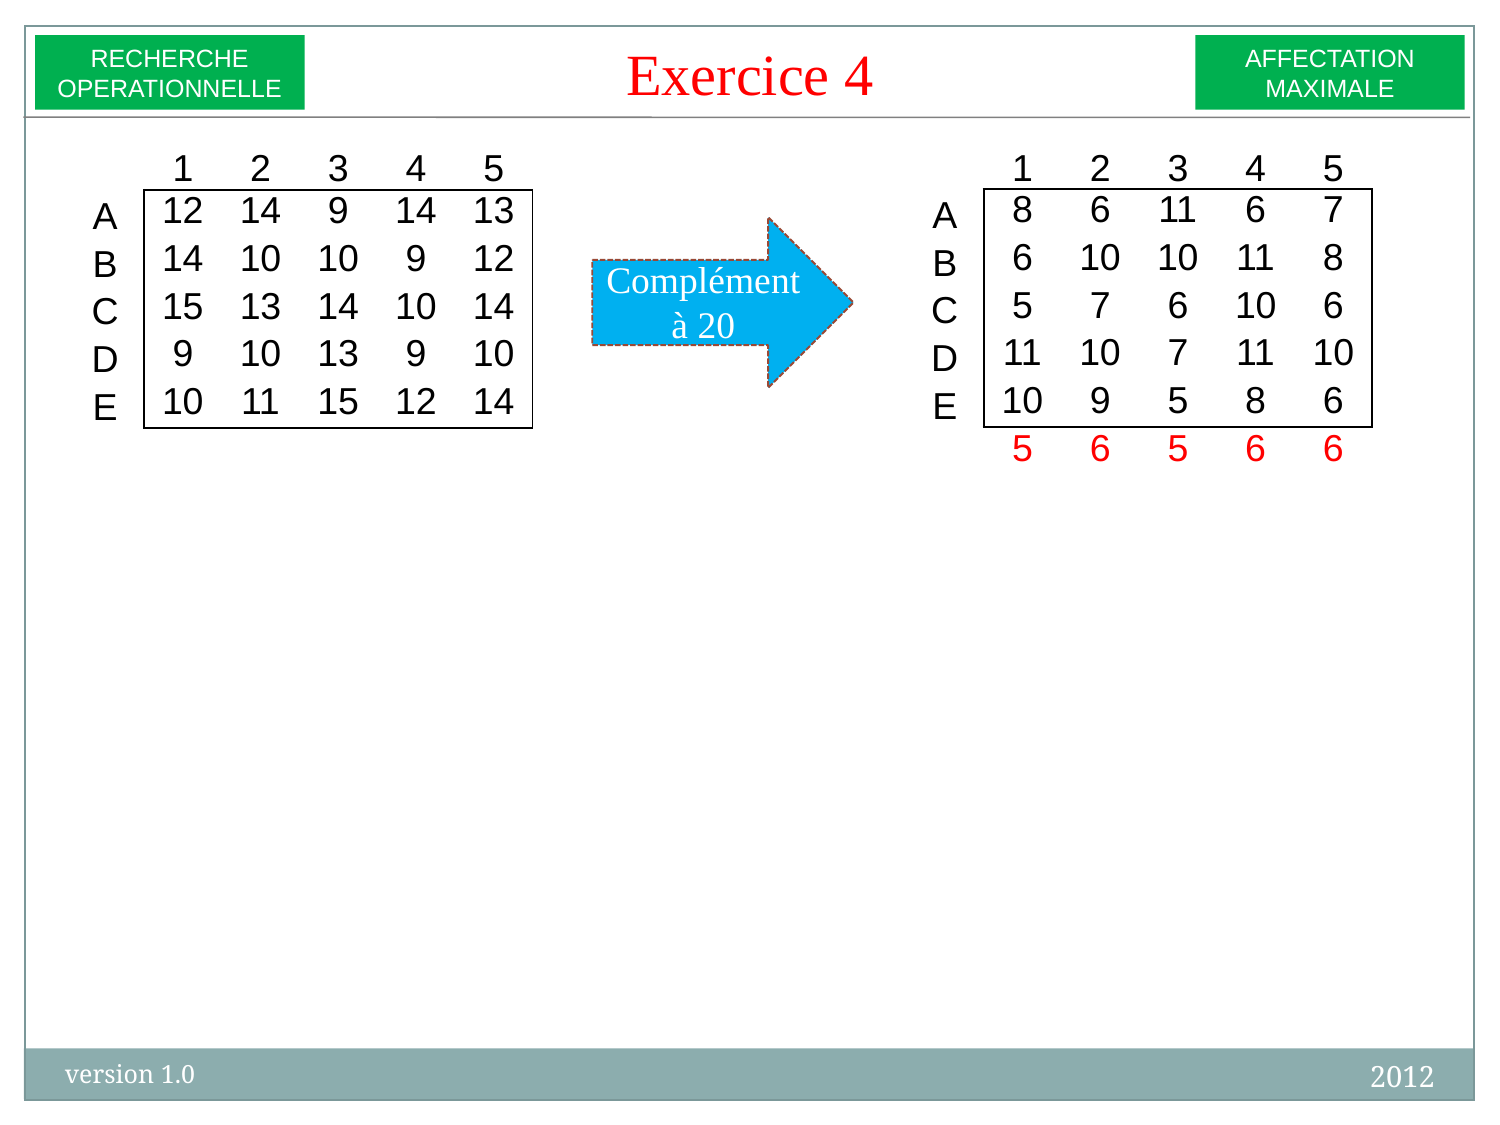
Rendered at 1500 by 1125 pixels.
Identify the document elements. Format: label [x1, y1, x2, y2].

title [281, 11, 1219, 115]
text_box [1195, 35, 1465, 110]
table_header [66, 142, 533, 190]
table_cell [145, 191, 532, 427]
text_box [35, 35, 305, 110]
table_cell [906, 189, 1372, 475]
table_cell [985, 190, 1371, 426]
text_box [579, 216, 854, 389]
table_cell [66, 190, 143, 428]
table_header [906, 141, 1372, 189]
footer [50, 1051, 638, 1112]
slide_number [950, 1050, 1450, 1111]
